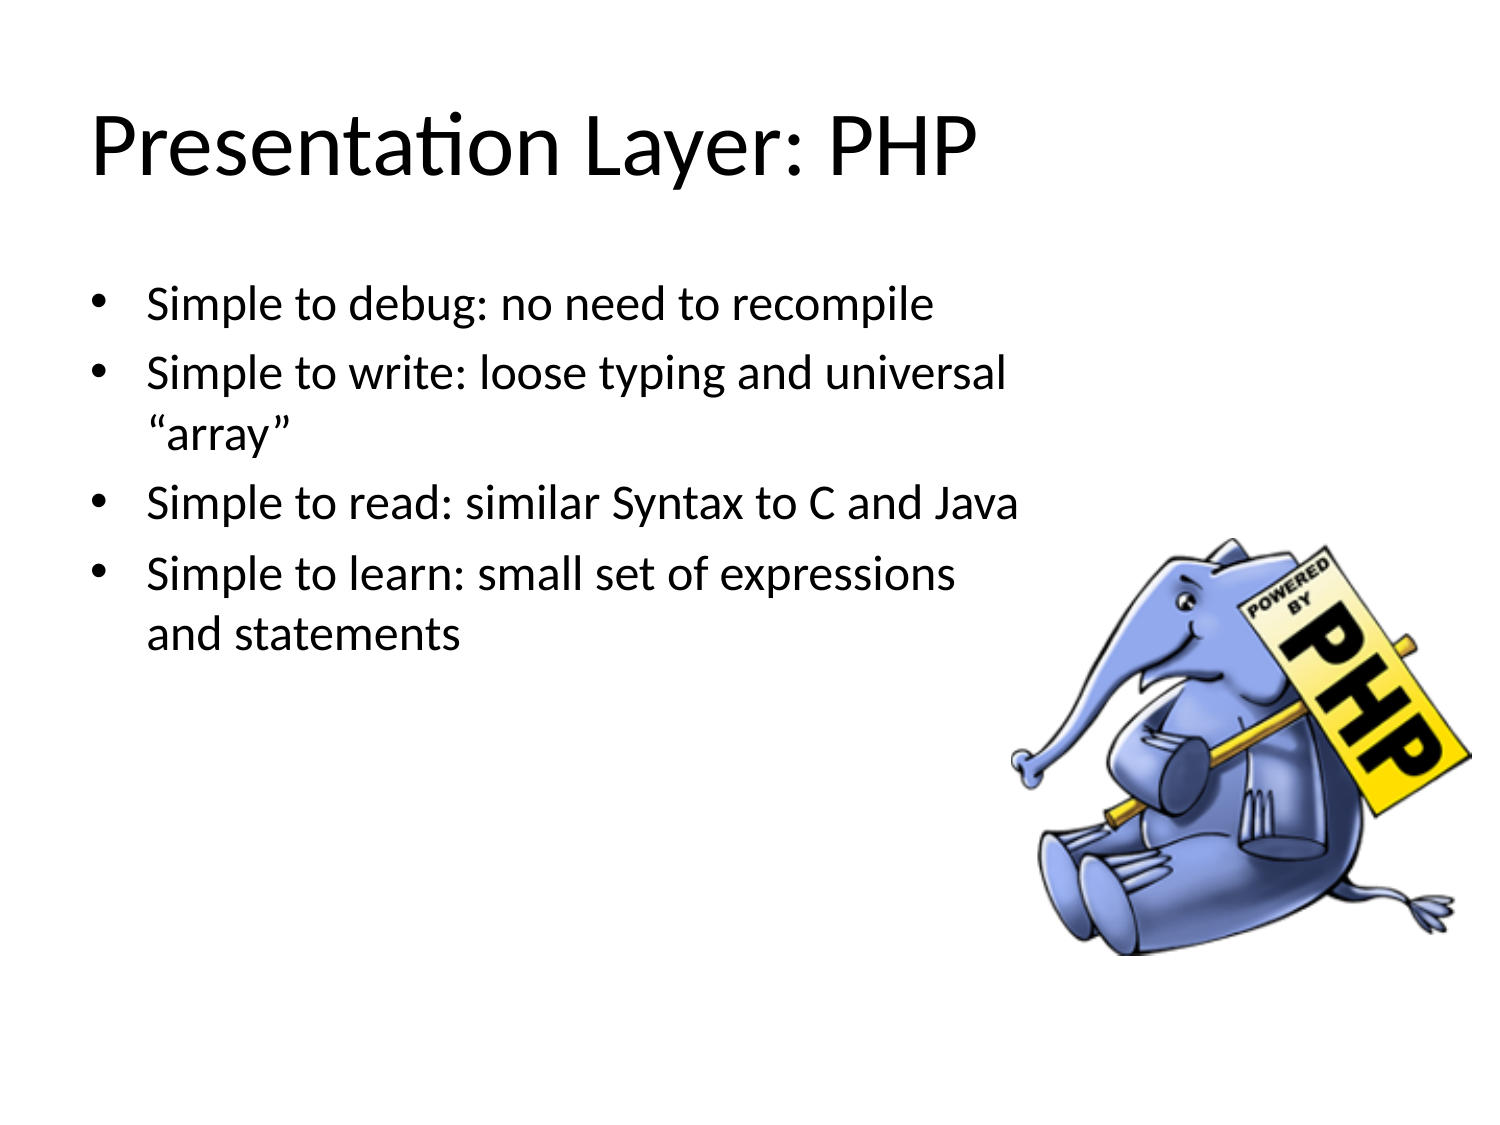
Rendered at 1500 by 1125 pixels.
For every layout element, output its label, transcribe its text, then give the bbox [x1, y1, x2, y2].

title Presentation Layer: PHP [75, 45, 1425, 233]
list Simple to debug: no need to recompile Simple to write: loose typing and universal “array” Simple to read: similar Syntax to C and Java Simple to learn: small set of expressions and statements [75, 262, 1051, 799]
picture [1011, 538, 1473, 956]
